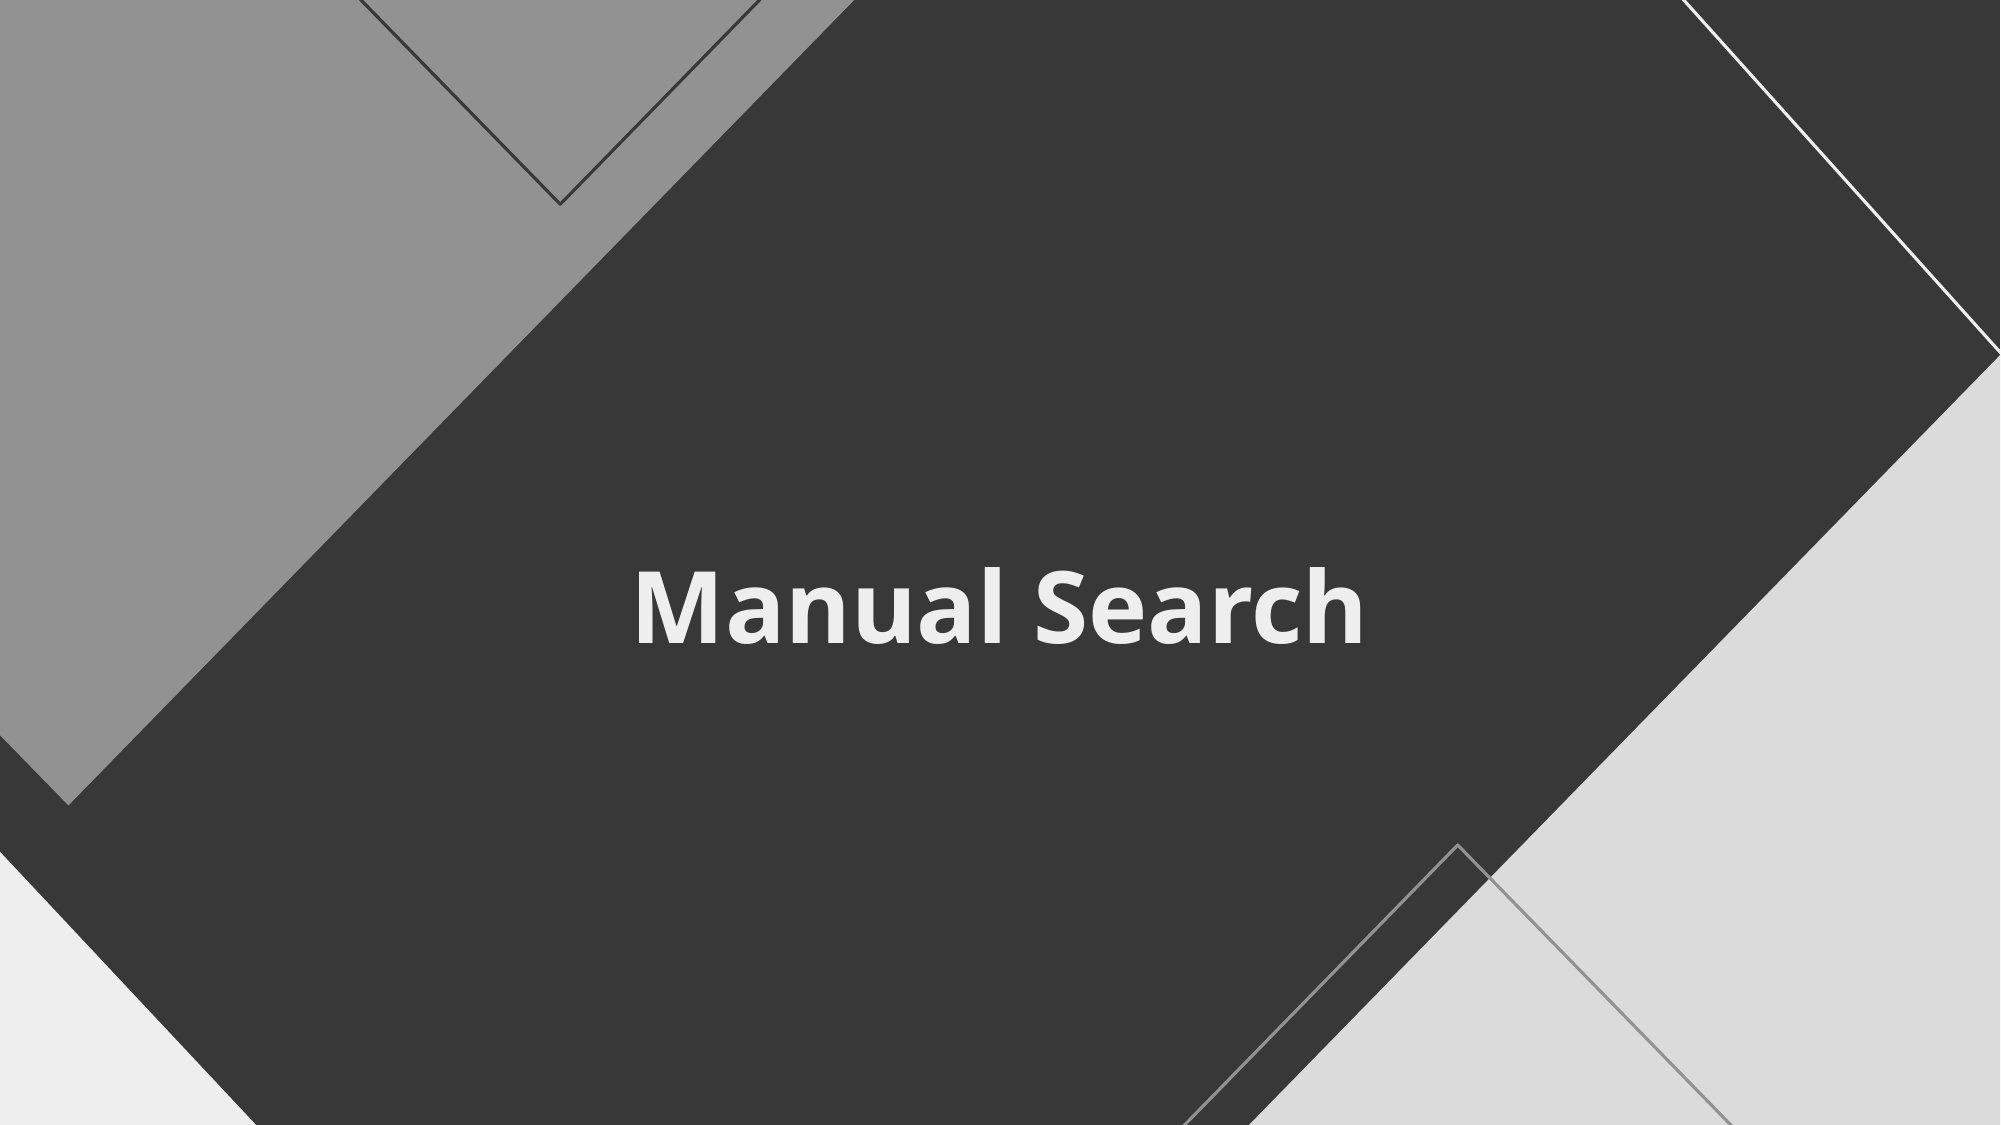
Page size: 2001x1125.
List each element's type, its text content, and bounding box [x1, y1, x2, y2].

title Manual Search [398, 552, 1602, 655]
